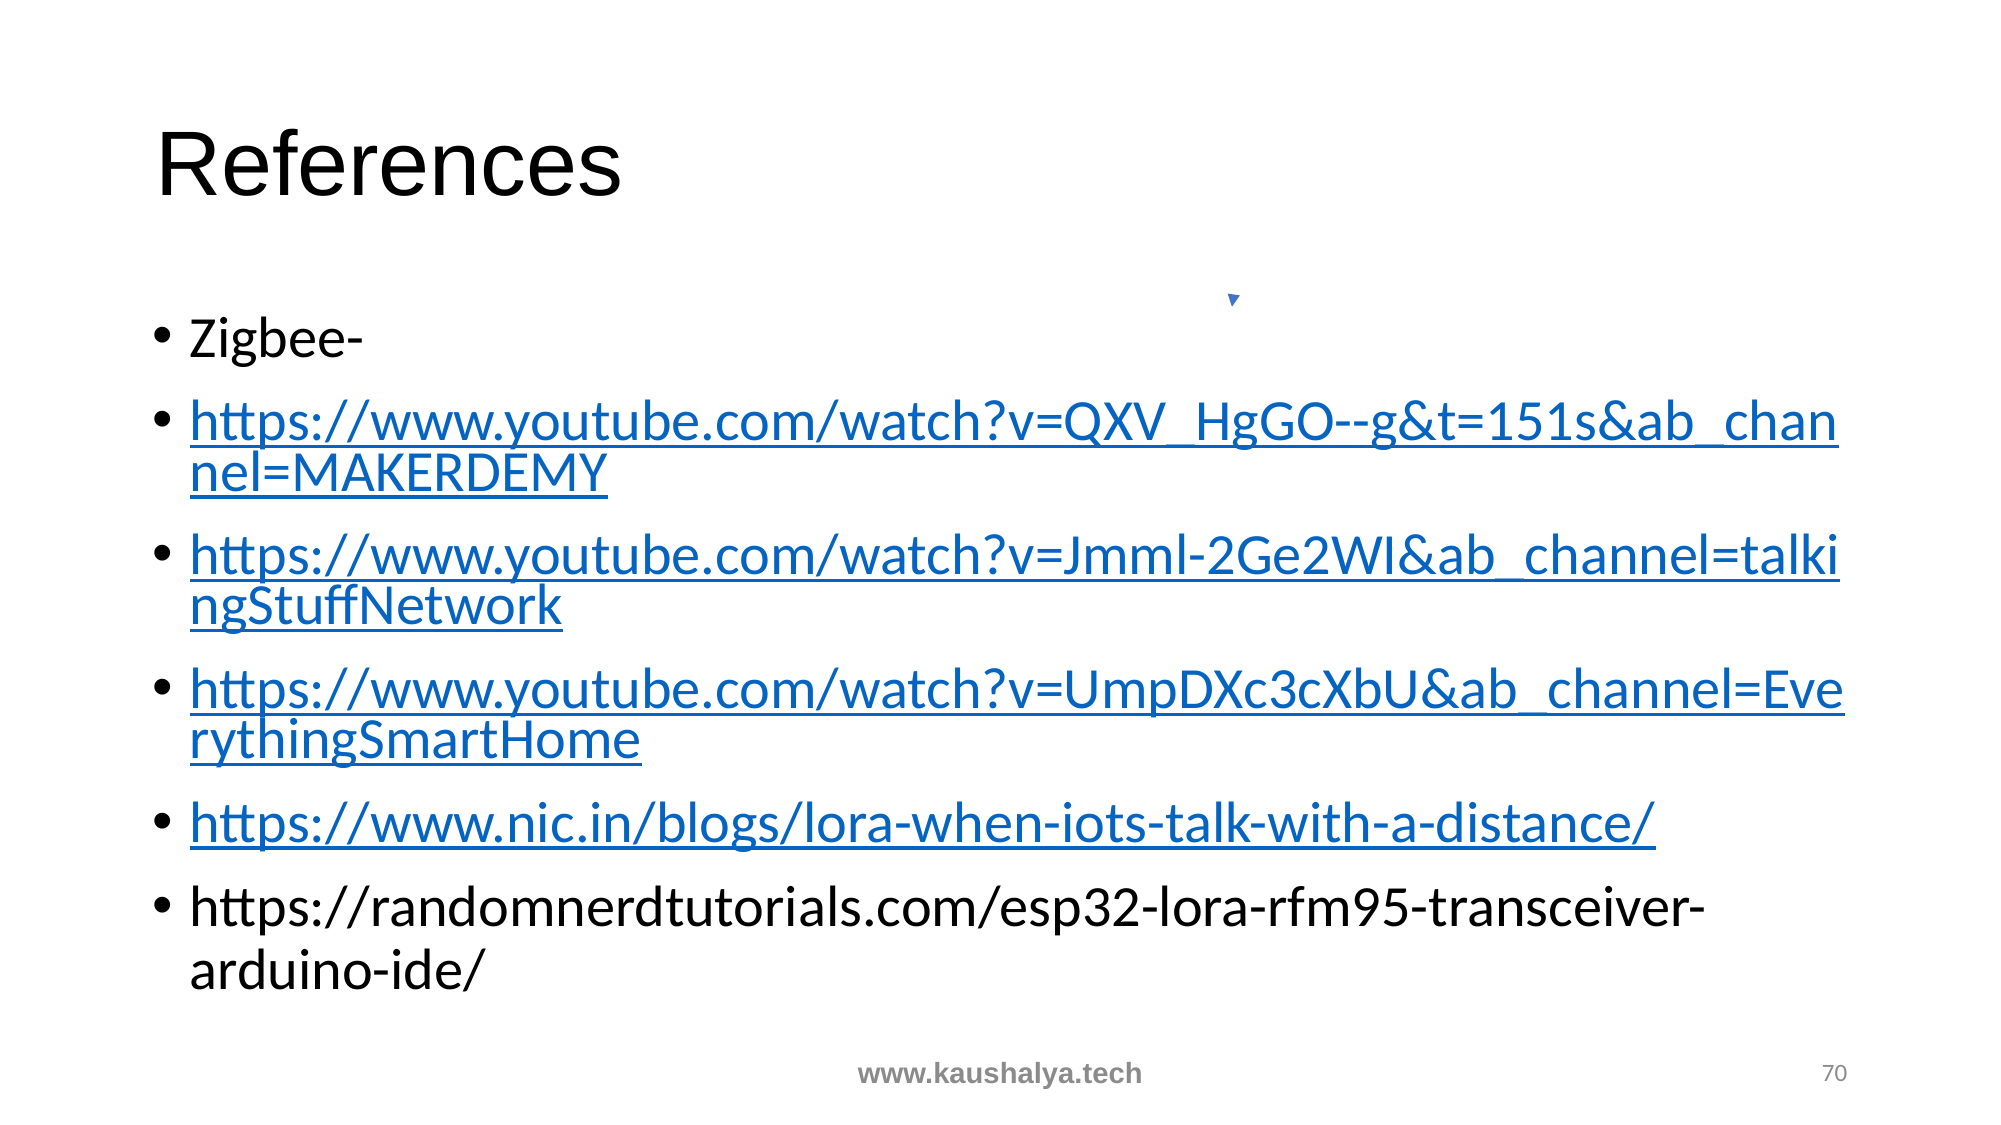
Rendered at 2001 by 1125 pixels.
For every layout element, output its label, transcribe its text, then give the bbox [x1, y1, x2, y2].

list Zigbee- https://www.youtube.com/watch?v=QXV_HgGO--g&t=151s&ab_channel=MAKERDEMY https://www.youtube.com/watch?v=Jmml-2Ge2WI&ab_channel=talkingStuffNetwork https://www.youtube.com/watch?v=UmpDXc3cXbU&ab_channel=EverythingSmartHome https://www.nic.in/blogs/lora-when-iots-talk-with-a-distance/ https://randomnerdtutorials.com/esp32-lora-rfm95-transceiver-arduino-ide/ [137, 299, 1863, 1014]
title References [140, 53, 1863, 278]
footer www.kaushalya.tech [663, 1041, 1338, 1103]
slide_number 70 [1413, 1041, 1863, 1103]
